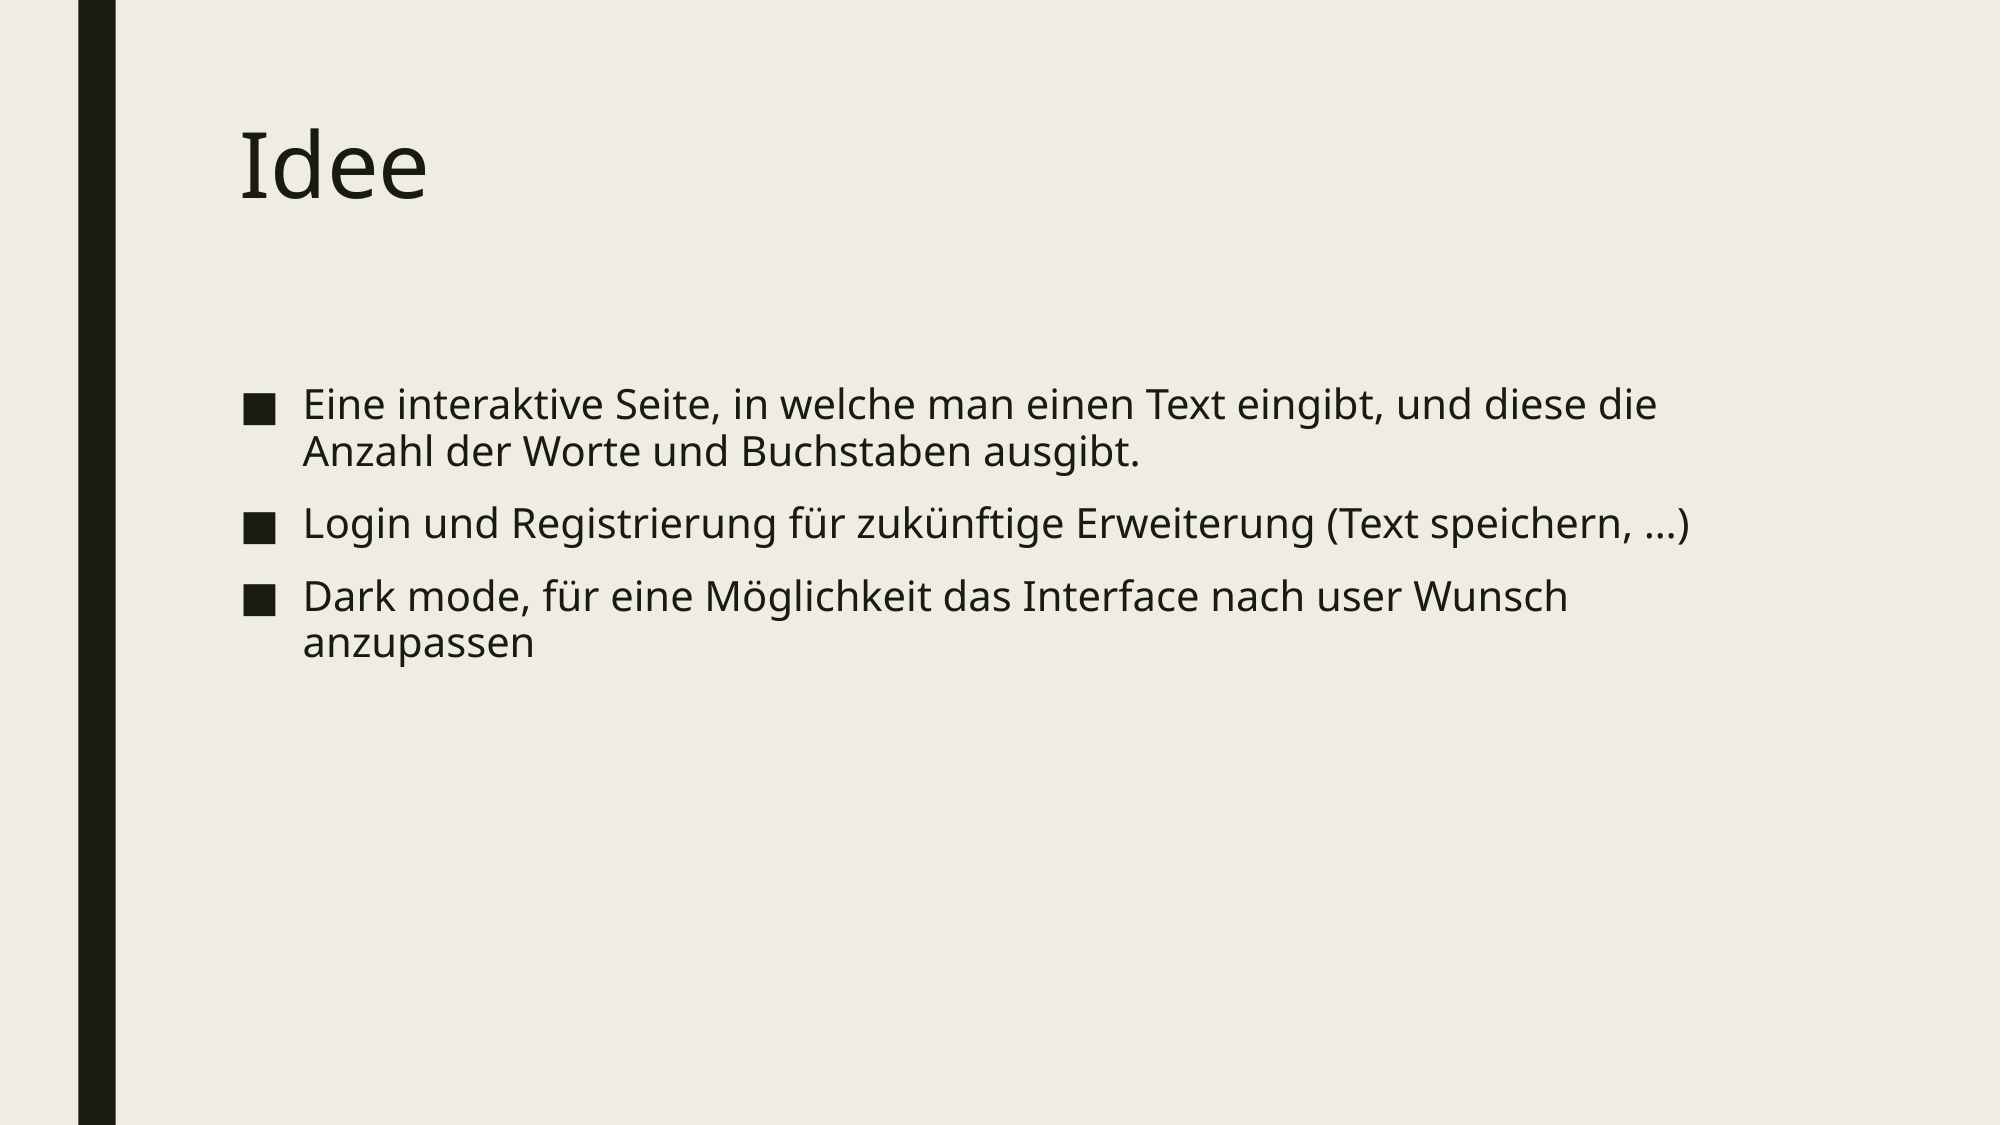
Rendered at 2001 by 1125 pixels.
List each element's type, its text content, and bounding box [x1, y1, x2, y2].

text_box Idee [224, 112, 1800, 357]
text_box Eine interaktive Seite, in welche man einen Text eingibt, und diese die Anzahl der Worte und Buchstaben ausgibt. Login und Registrierung für zukünftige Erweiterung (Text speichern, …) Dark mode, für eine Möglichkeit das Interface nach user Wunsch anzupassen [224, 374, 1800, 963]
